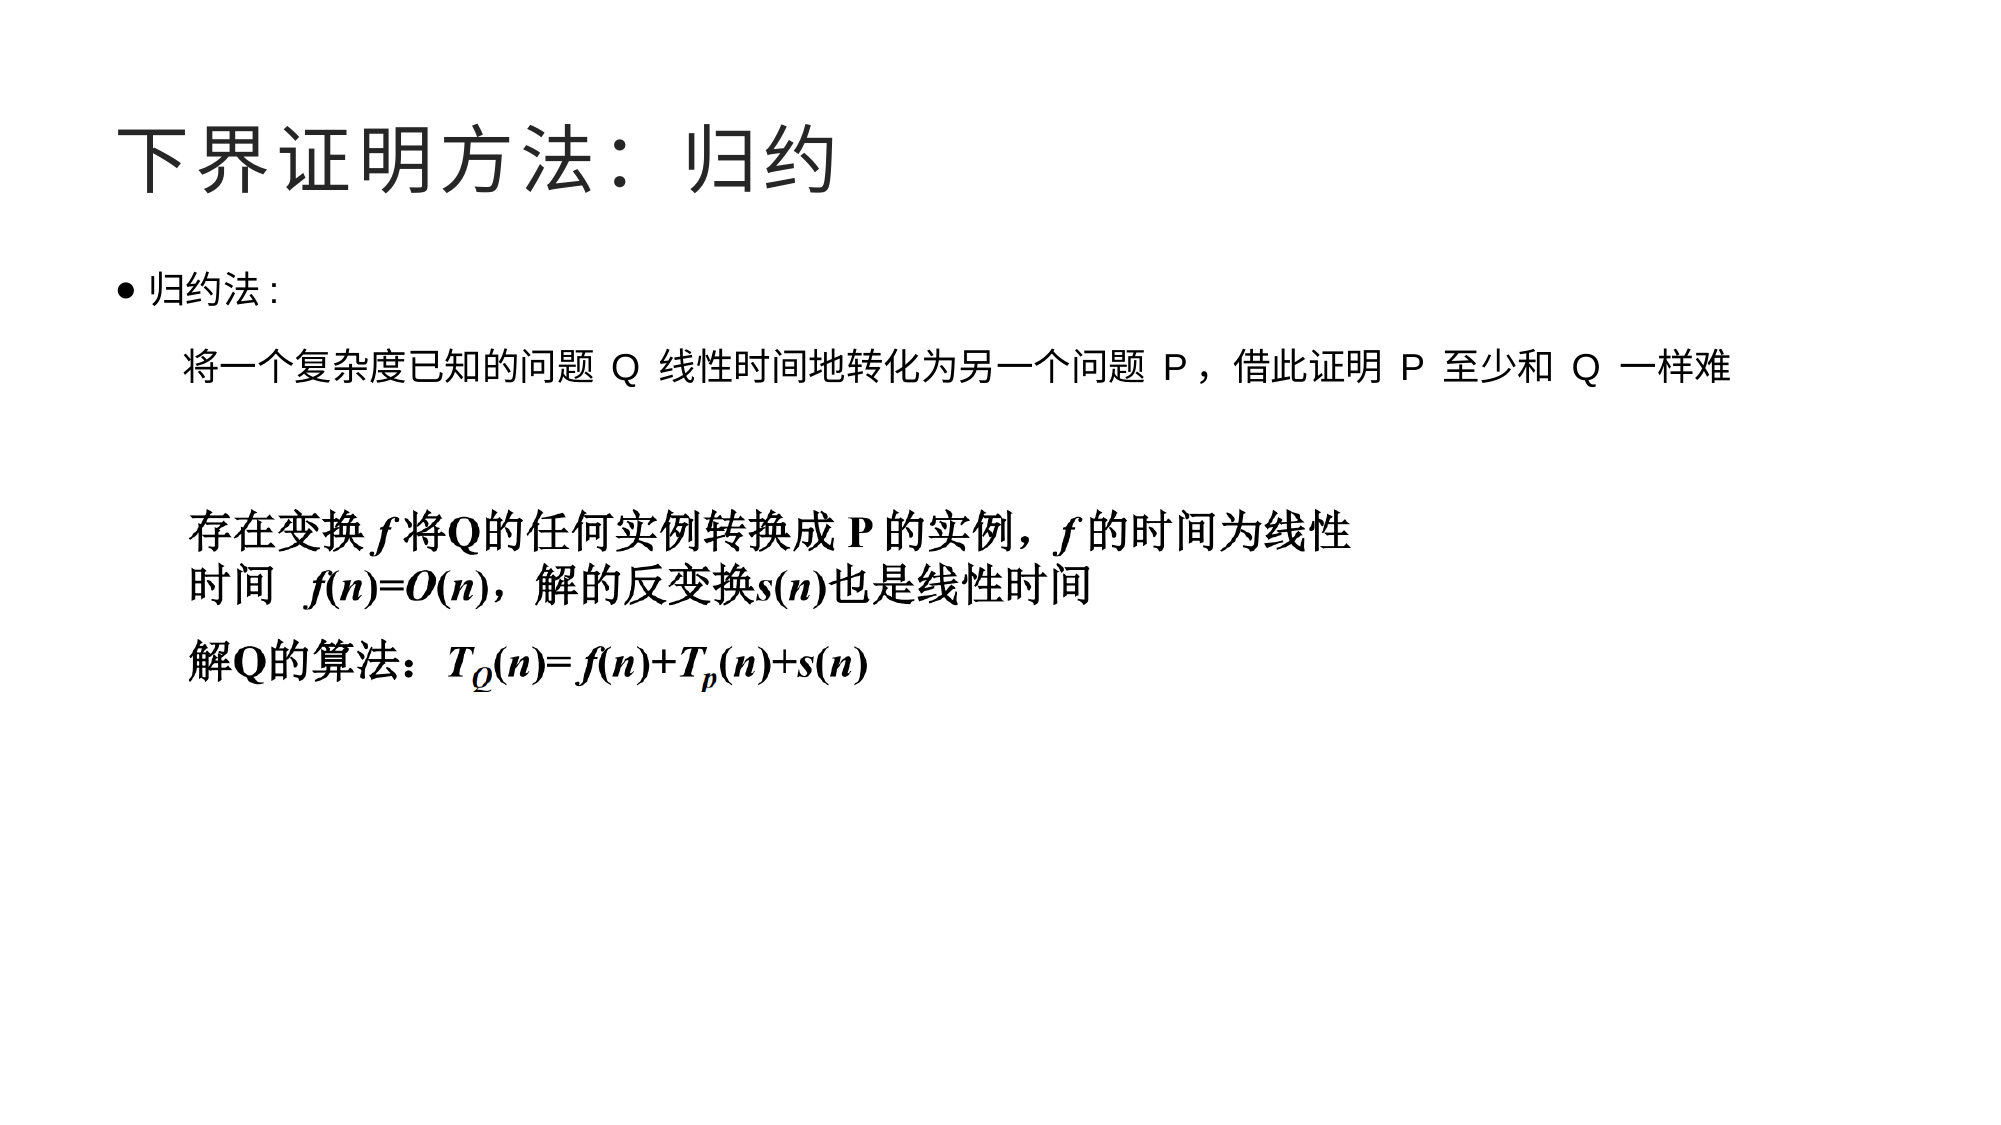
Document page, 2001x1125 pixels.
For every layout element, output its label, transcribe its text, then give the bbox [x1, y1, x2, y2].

list 归约法: 将一个复杂度已知的问题 Q 线性时间地转化为另一个问题 P，借此证明 P 至少和 Q 一样难 [99, 244, 1900, 436]
picture [155, 494, 1383, 692]
title 下界证明方法：归约 [99, 99, 1900, 216]
